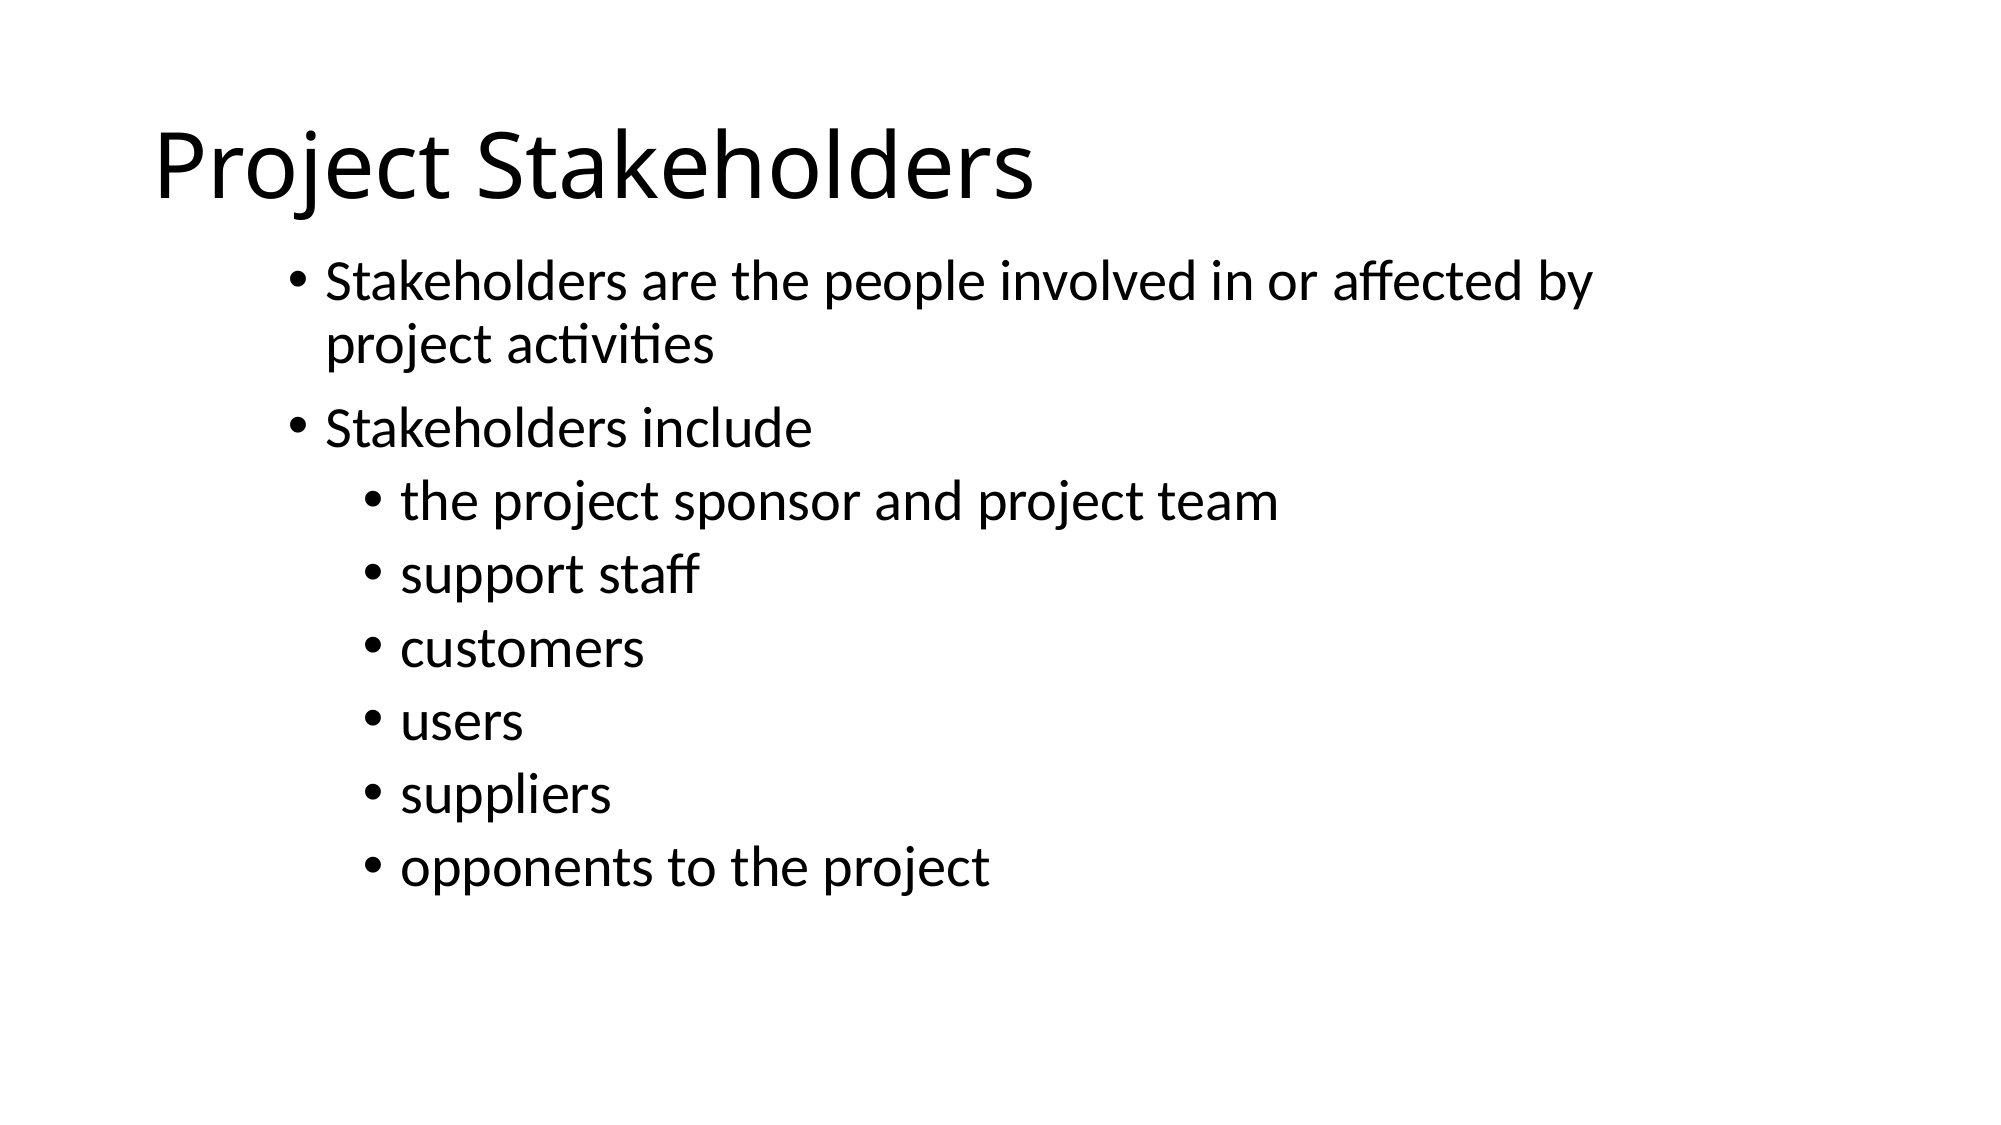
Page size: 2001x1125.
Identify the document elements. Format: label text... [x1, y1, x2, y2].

title Project Stakeholders [137, 59, 1863, 278]
list Stakeholders are the people involved in or affected by project activities Stakeholders include the project sponsor and project team support staff customers users suppliers opponents to the project [273, 243, 1616, 1029]
